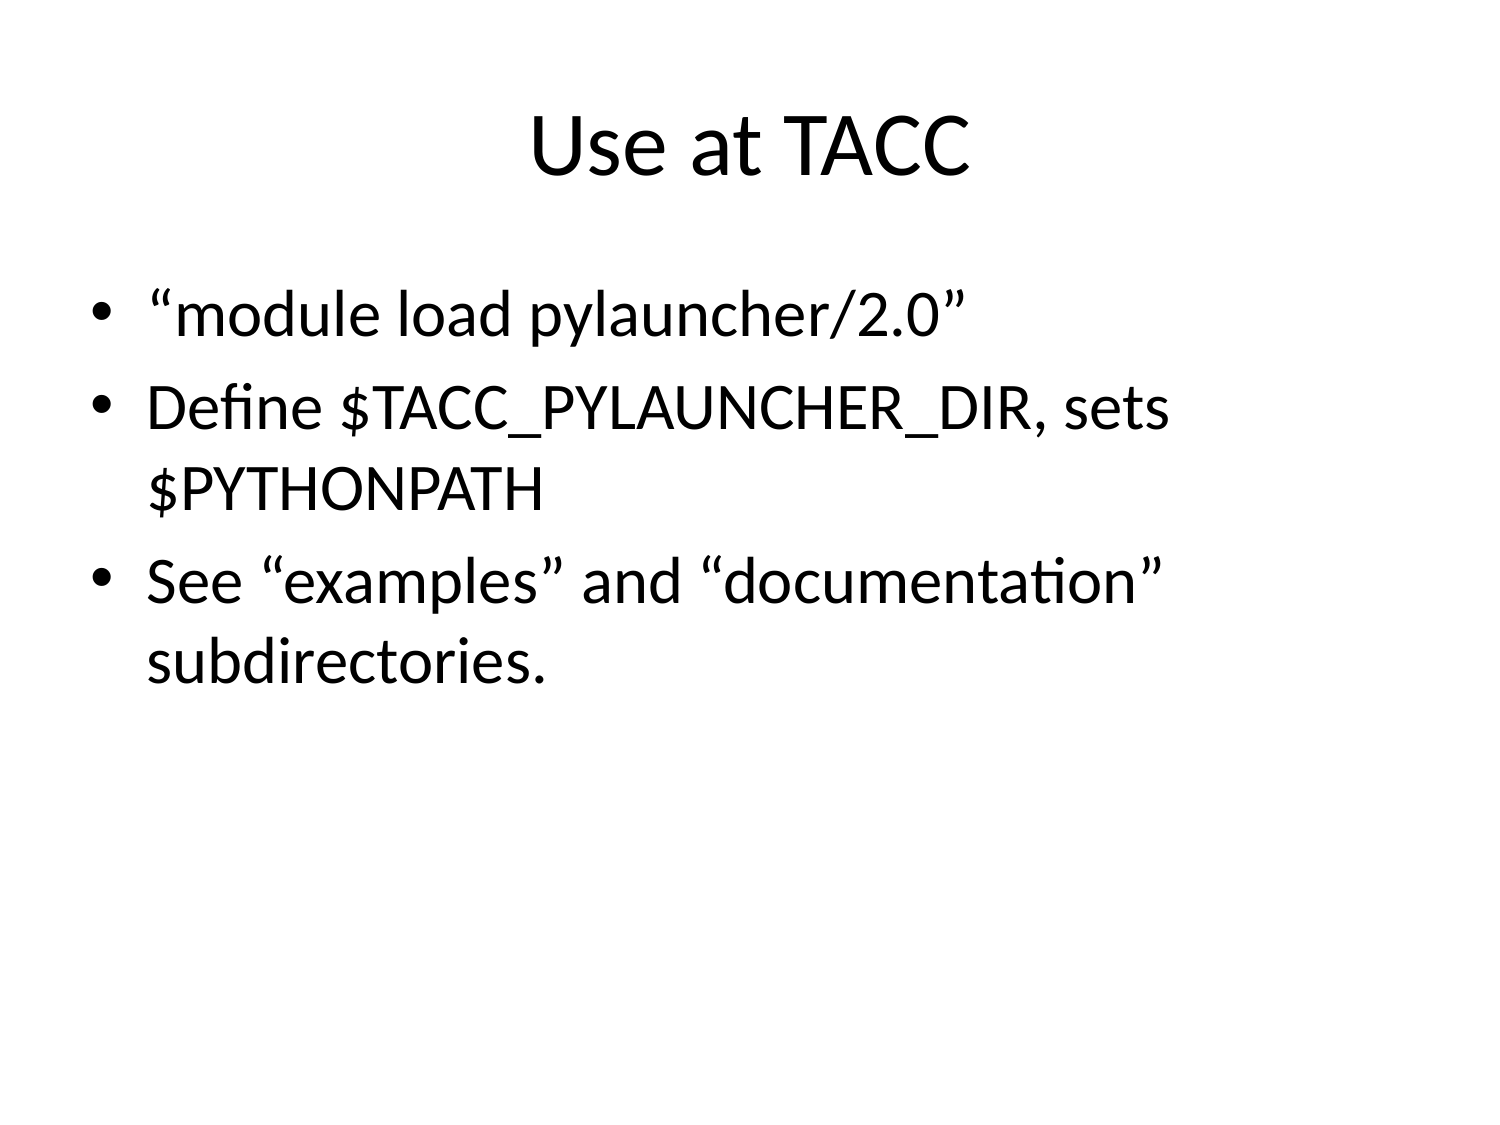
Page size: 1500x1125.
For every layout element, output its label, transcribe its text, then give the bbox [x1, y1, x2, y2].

list “module load pylauncher/2.0” Define $TACC_PYLAUNCHER_DIR, sets $PYTHONPATH See “examples” and “documentation” subdirectories. [75, 262, 1425, 1005]
title Use at TACC [75, 45, 1425, 233]
